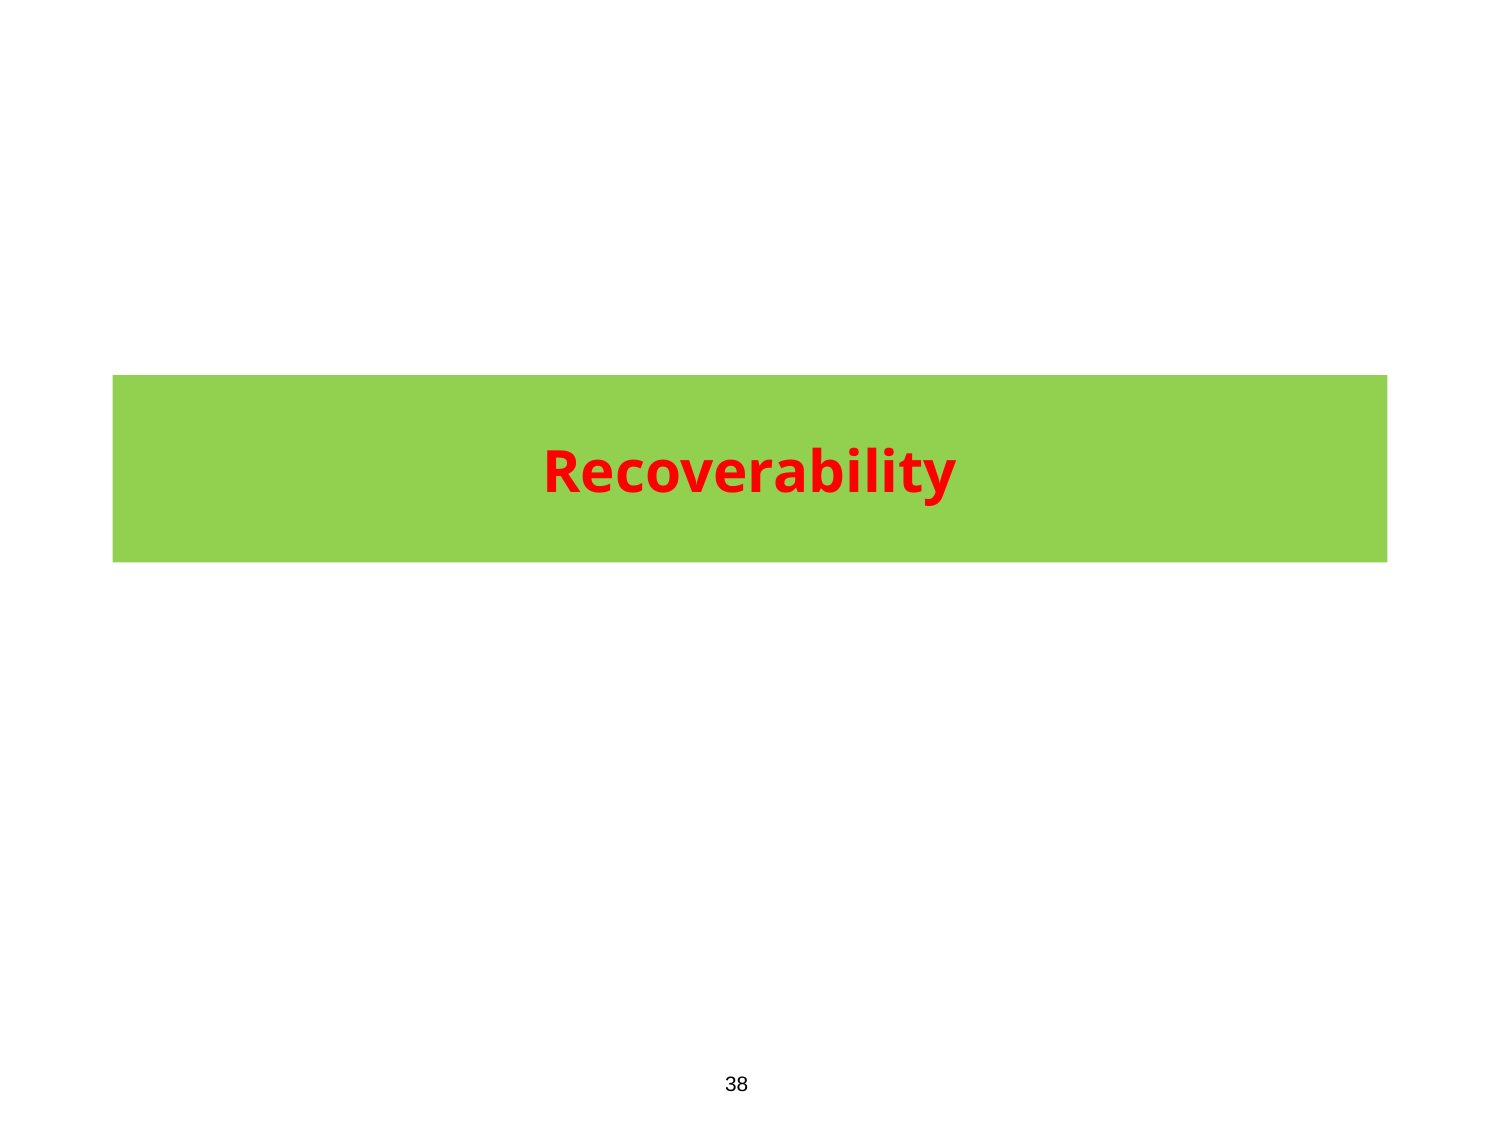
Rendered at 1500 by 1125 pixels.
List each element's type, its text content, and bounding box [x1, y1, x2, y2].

title Recoverability [112, 374, 1388, 563]
